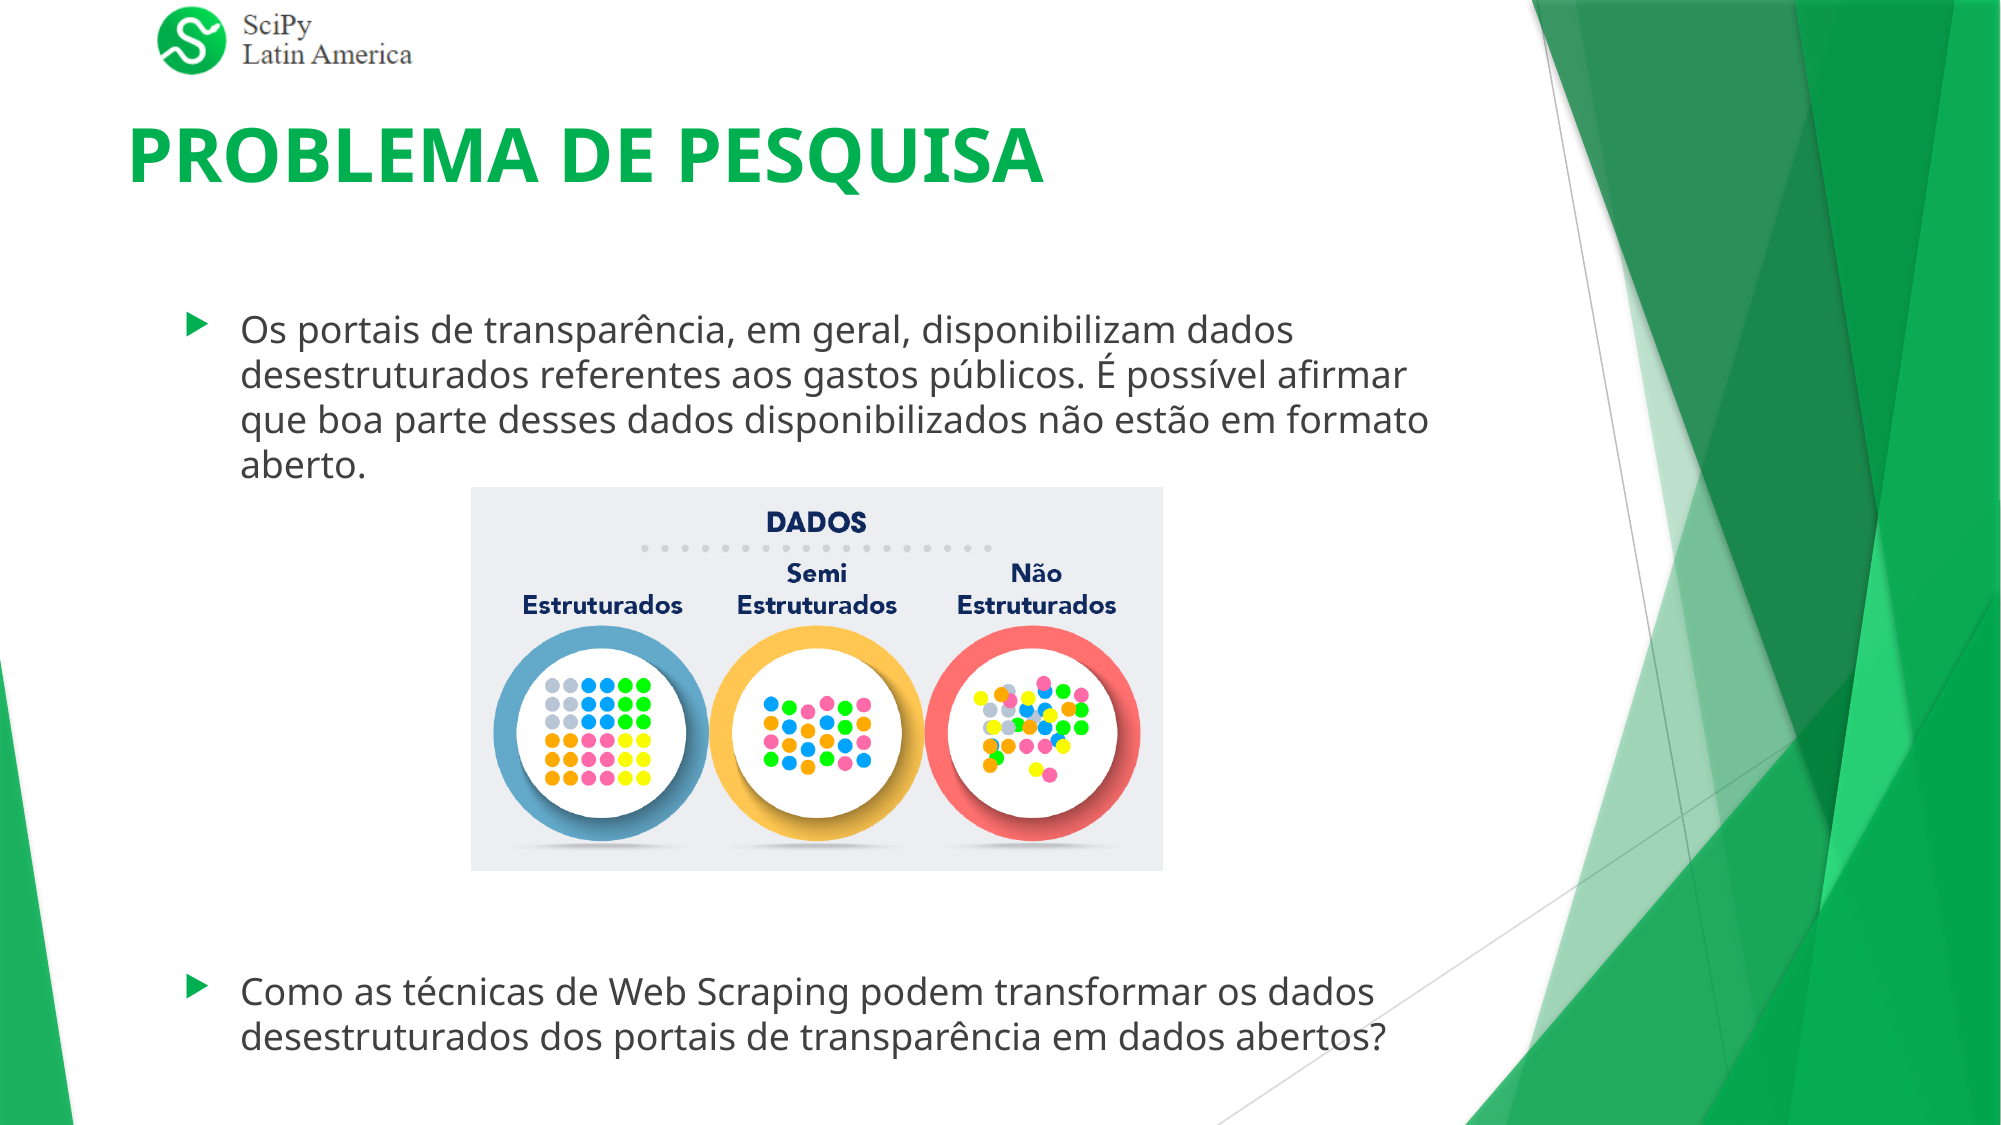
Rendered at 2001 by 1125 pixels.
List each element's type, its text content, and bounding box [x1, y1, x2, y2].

picture [138, 0, 417, 92]
picture [471, 486, 1163, 872]
title PROBLEMA DE PESQUISA [111, 99, 1522, 317]
list Os portais de transparência, em geral, disponibilizam dados desestruturados referentes aos gastos públicos. É possível afirmar que boa parte desses dados disponibilizados não estão em formato aberto. Como as técnicas de Web Scraping podem transformar os dados desestruturados dos portais de transparência em dados abertos? [168, 298, 1483, 1115]
